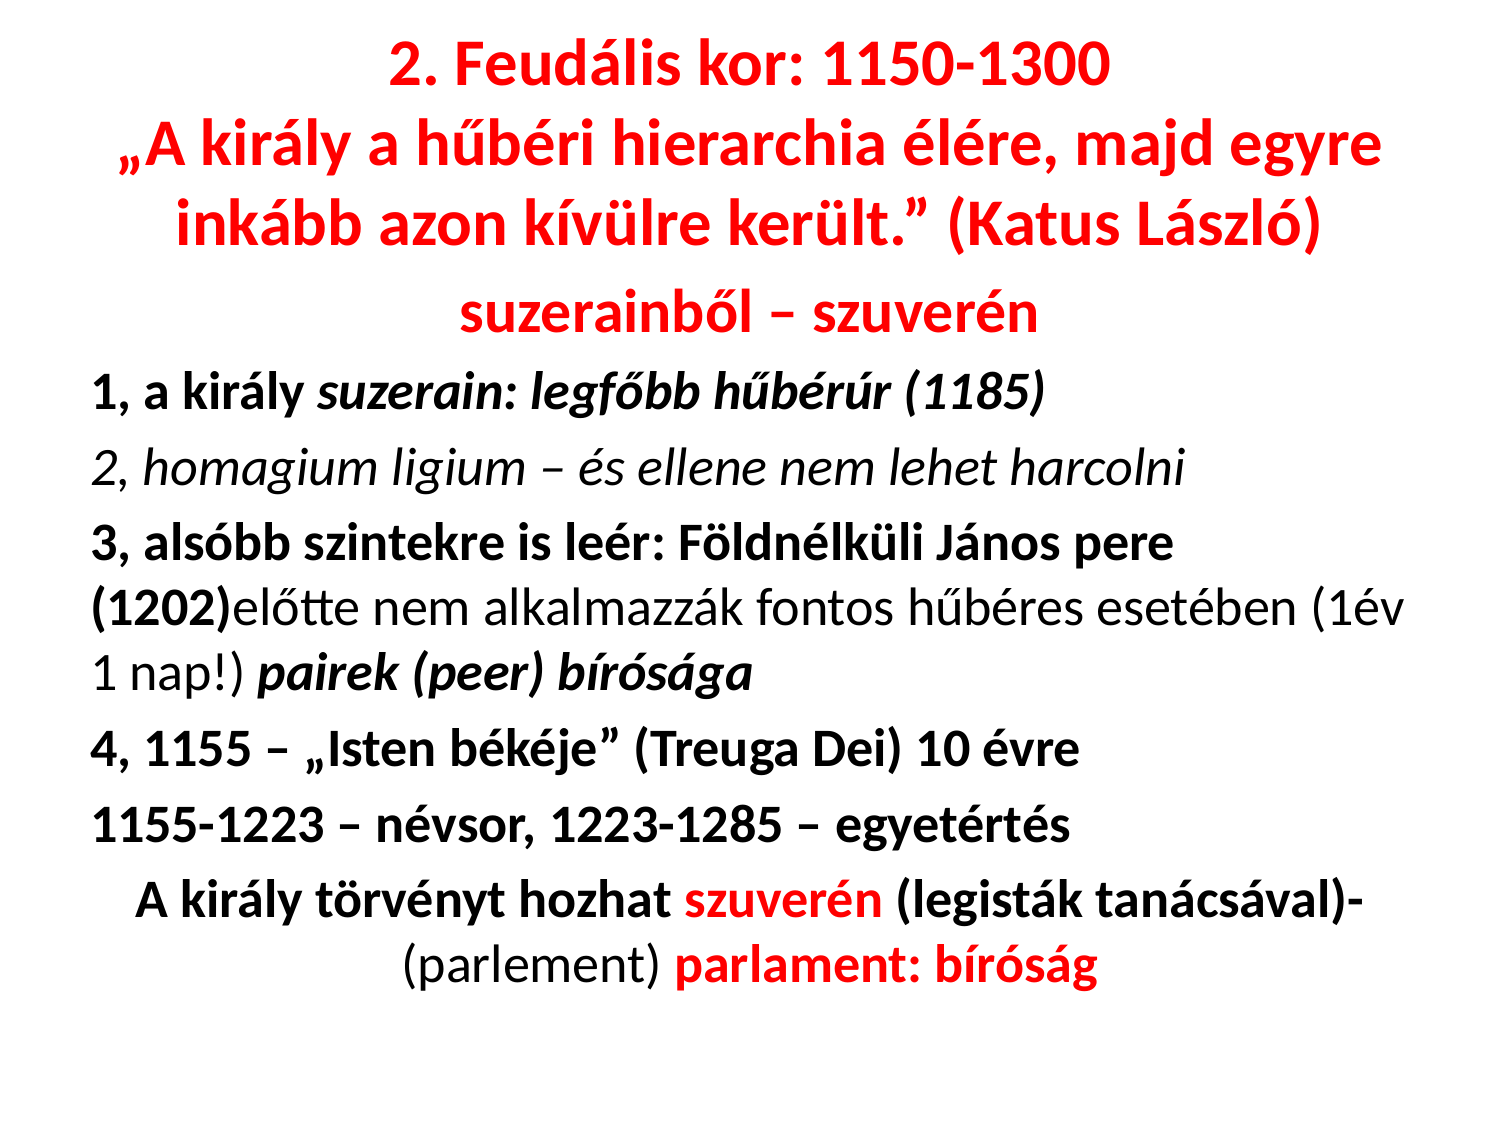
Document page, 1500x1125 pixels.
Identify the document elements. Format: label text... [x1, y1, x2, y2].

title 2. Feudális kor: 1150-1300 „A király a hűbéri hierarchia élére, majd egyre inkább azon kívülre került.” (Katus László) [75, 45, 1425, 233]
list suzerainből – szuverén 1, a király suzerain: legfőbb hűbérúr (1185) 2, homagium ligium – és ellene nem lehet harcolni 3, alsóbb szintekre is leér: Földnélküli János pere (1202)előtte nem alkalmazzák fontos hűbéres esetében (1év 1 nap!) pairek (peer) bírósága 4, 1155 – „Isten békéje” (Treuga Dei) 10 évre 1155-1223 – névsor, 1223-1285 – egyetértés A király törvényt hozhat szuverén (legisták tanácsával)-(parlement) parlament: bíróság [75, 262, 1425, 1005]
